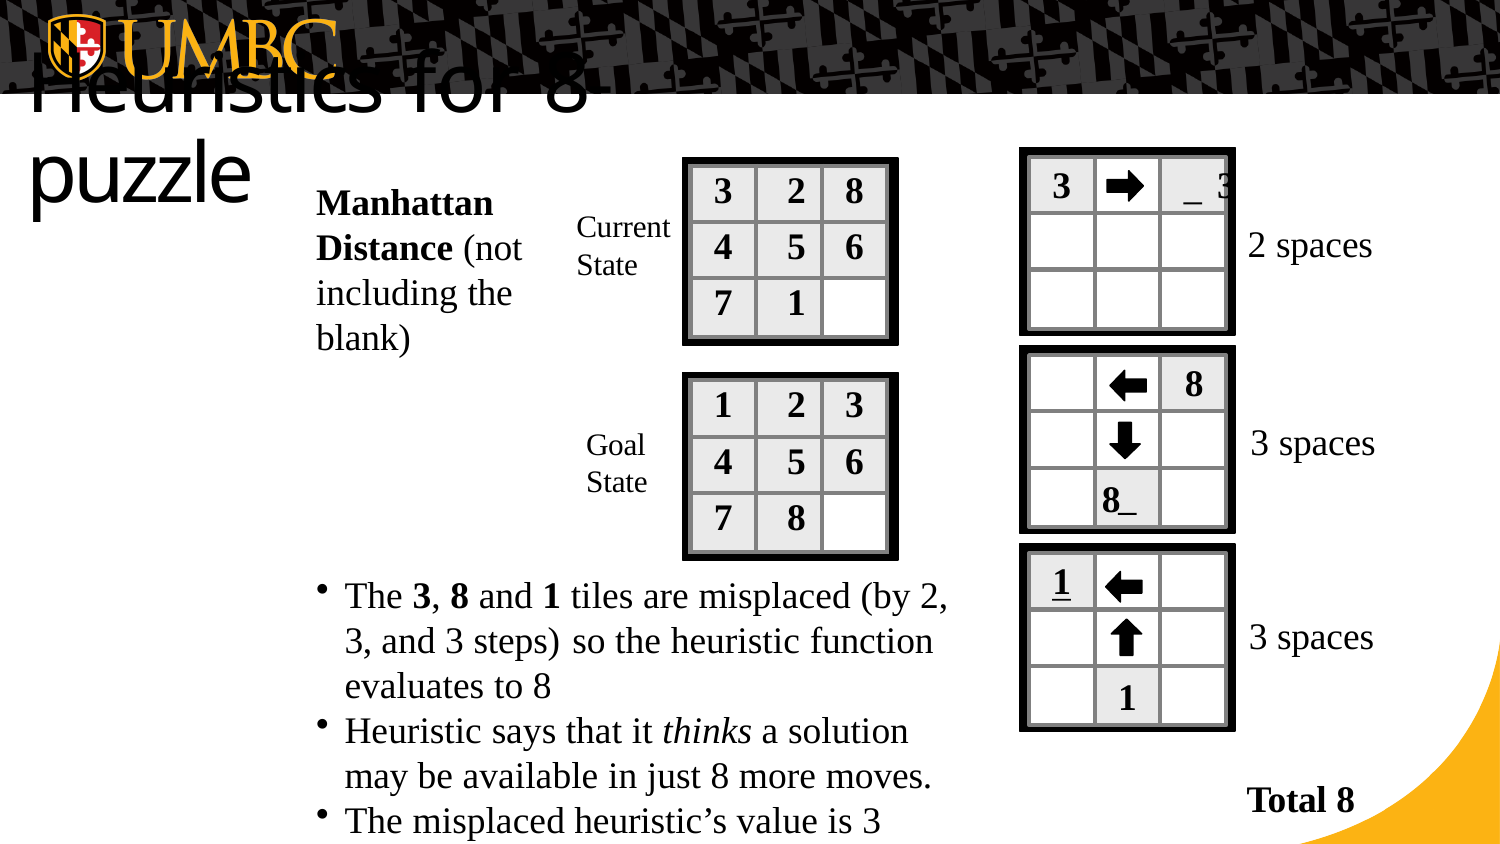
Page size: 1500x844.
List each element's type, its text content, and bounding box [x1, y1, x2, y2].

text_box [1019, 344, 1236, 534]
text_box Current State [574, 204, 674, 282]
text_box Total 8 [1245, 773, 1359, 821]
text_box 3 spaces [1247, 610, 1377, 657]
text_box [1019, 543, 1236, 732]
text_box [681, 157, 899, 346]
picture [0, 0, 1500, 94]
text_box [681, 371, 899, 561]
text_box 2 spaces [1246, 218, 1376, 265]
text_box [1019, 147, 1236, 336]
title Heuristics for 8-puzzle [24, 39, 716, 221]
text_box The 3, 8 and 1 tiles are misplaced (by 2, 3, and 3 steps) so the heuristic function evaluates to 8 Heuristic says that it thinks a solution may be available in just 8 more moves. The misplaced heuristic’s value is 3 [314, 569, 984, 841]
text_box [1027, 170, 1228, 331]
picture [1299, 639, 1500, 844]
text_box 3 spaces [1248, 416, 1379, 463]
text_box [1109, 369, 1228, 529]
text_box Manhattan Distance (not including the blank) [314, 176, 526, 359]
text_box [1105, 570, 1228, 727]
text_box Goal State [584, 422, 651, 499]
